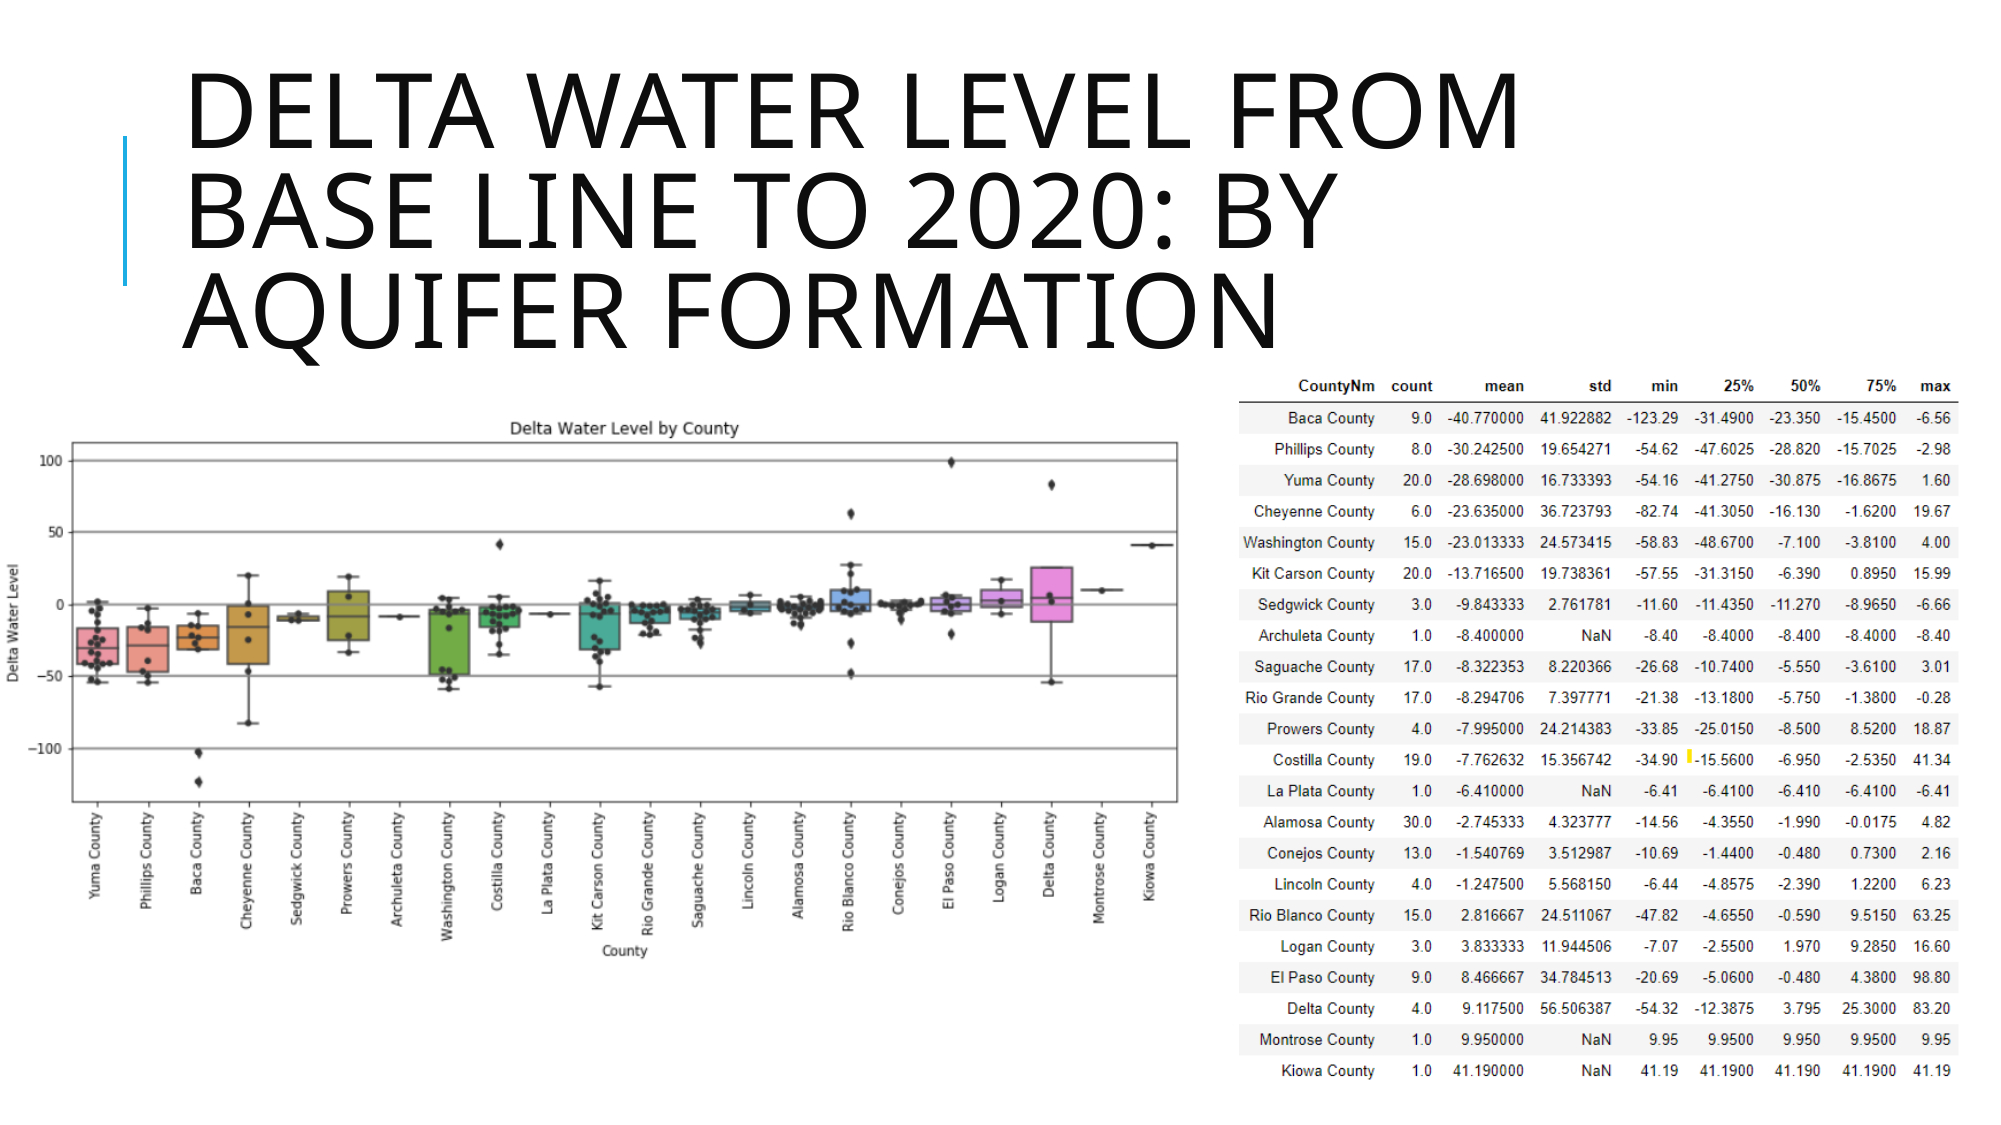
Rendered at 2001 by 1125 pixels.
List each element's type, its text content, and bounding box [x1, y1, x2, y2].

title Delta Water Level from Base Line to 2020: By aquifer Formation [168, 96, 1763, 342]
picture [2, 401, 1194, 963]
picture [1239, 374, 1962, 1083]
